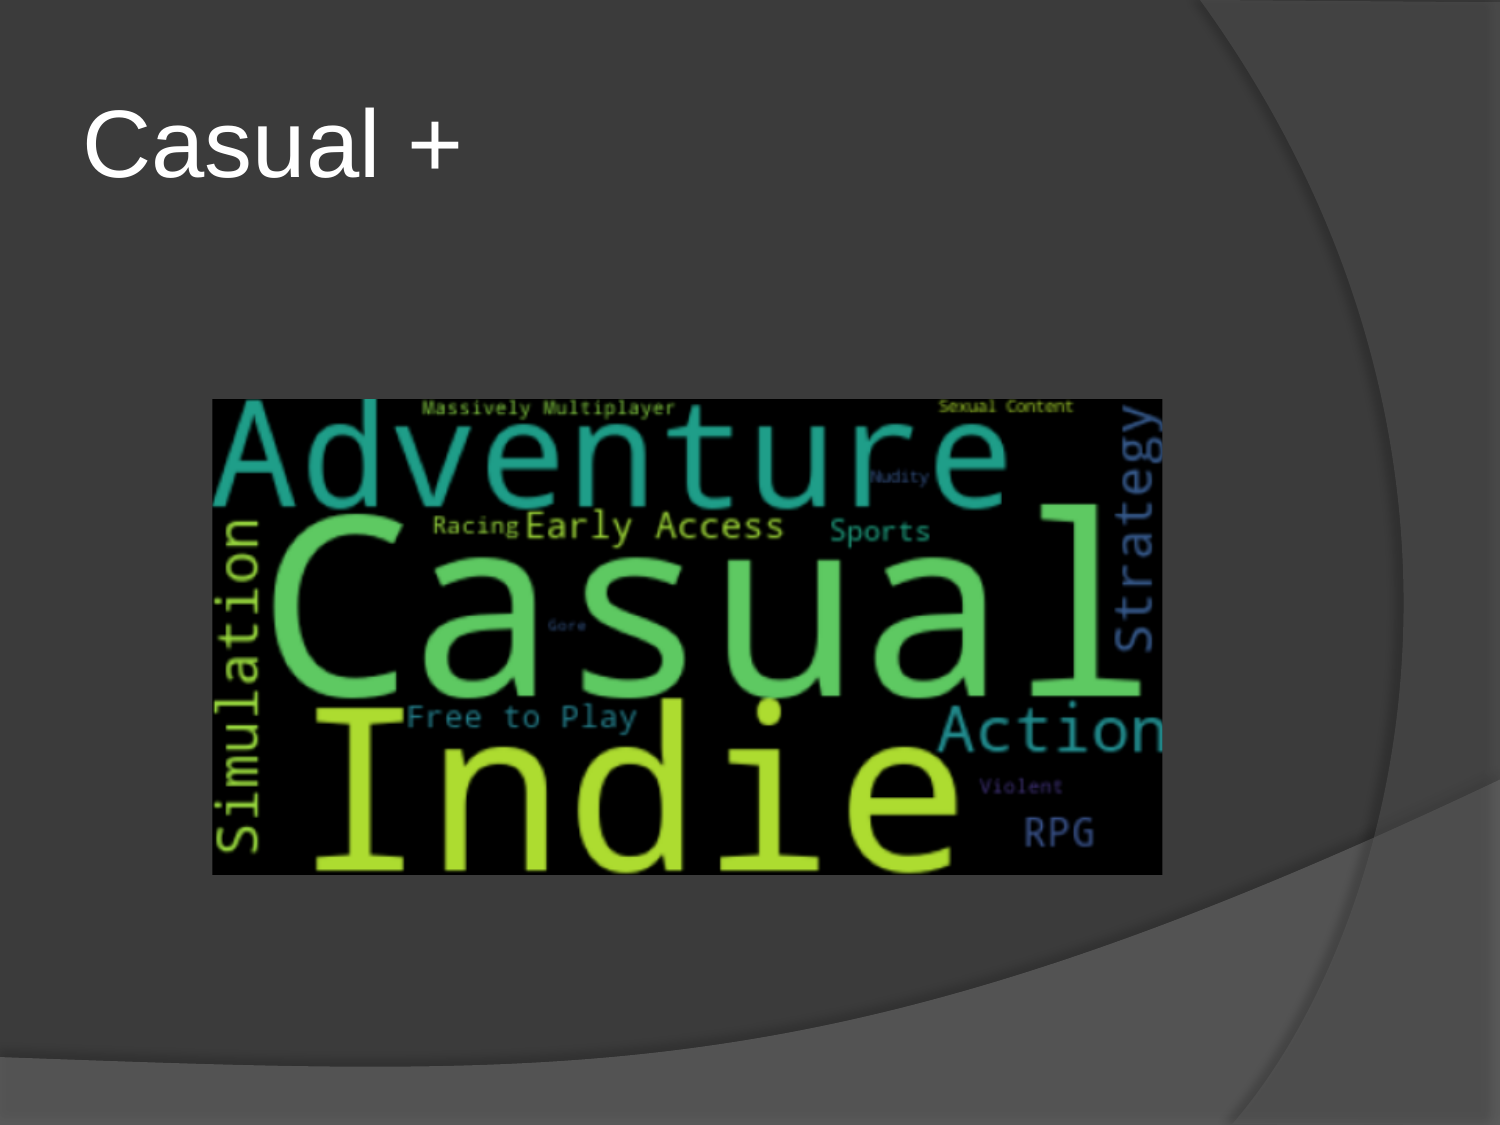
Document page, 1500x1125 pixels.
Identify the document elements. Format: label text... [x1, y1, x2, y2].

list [212, 399, 1163, 876]
title Casual + [75, 45, 1300, 233]
